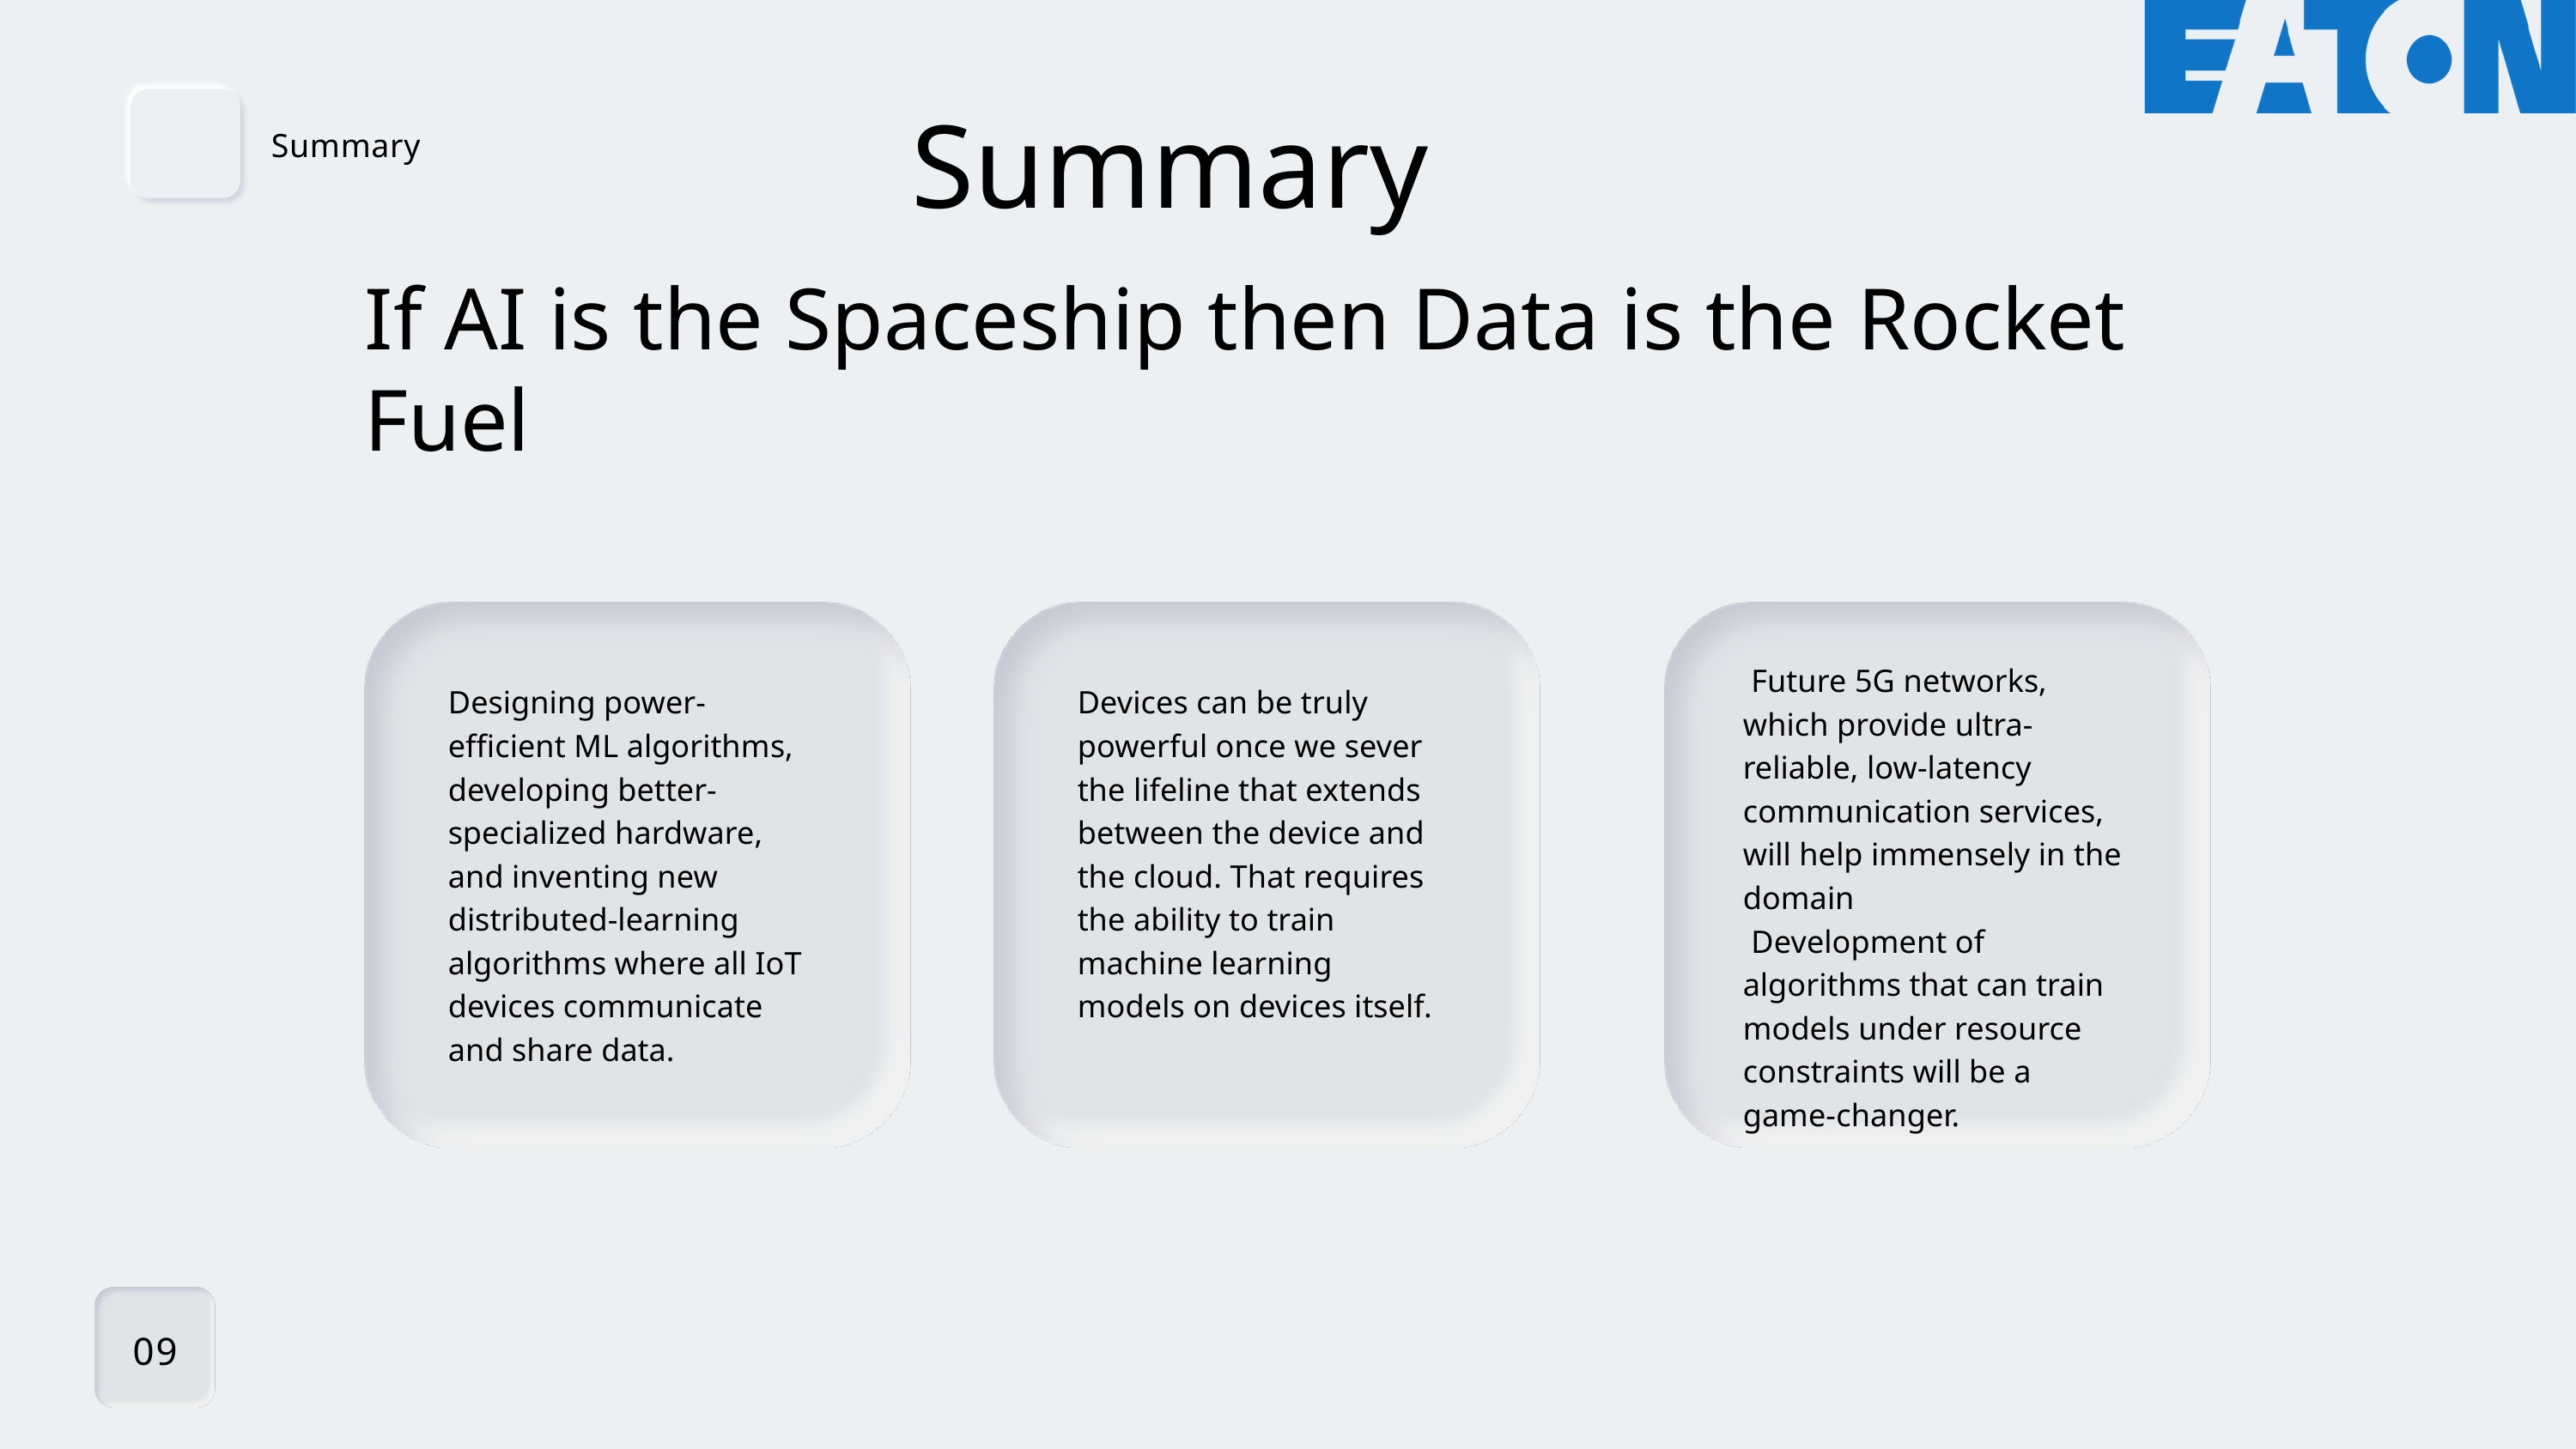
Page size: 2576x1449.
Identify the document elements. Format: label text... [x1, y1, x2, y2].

picture [120, 79, 250, 209]
picture [94, 1287, 216, 1409]
picture [364, 602, 912, 1149]
text_box Summary [911, 94, 2069, 232]
picture [2144, 0, 2576, 114]
picture [993, 602, 1541, 1149]
picture [1664, 602, 2212, 1149]
text_box Summary [270, 118, 563, 165]
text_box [364, 265, 2212, 439]
